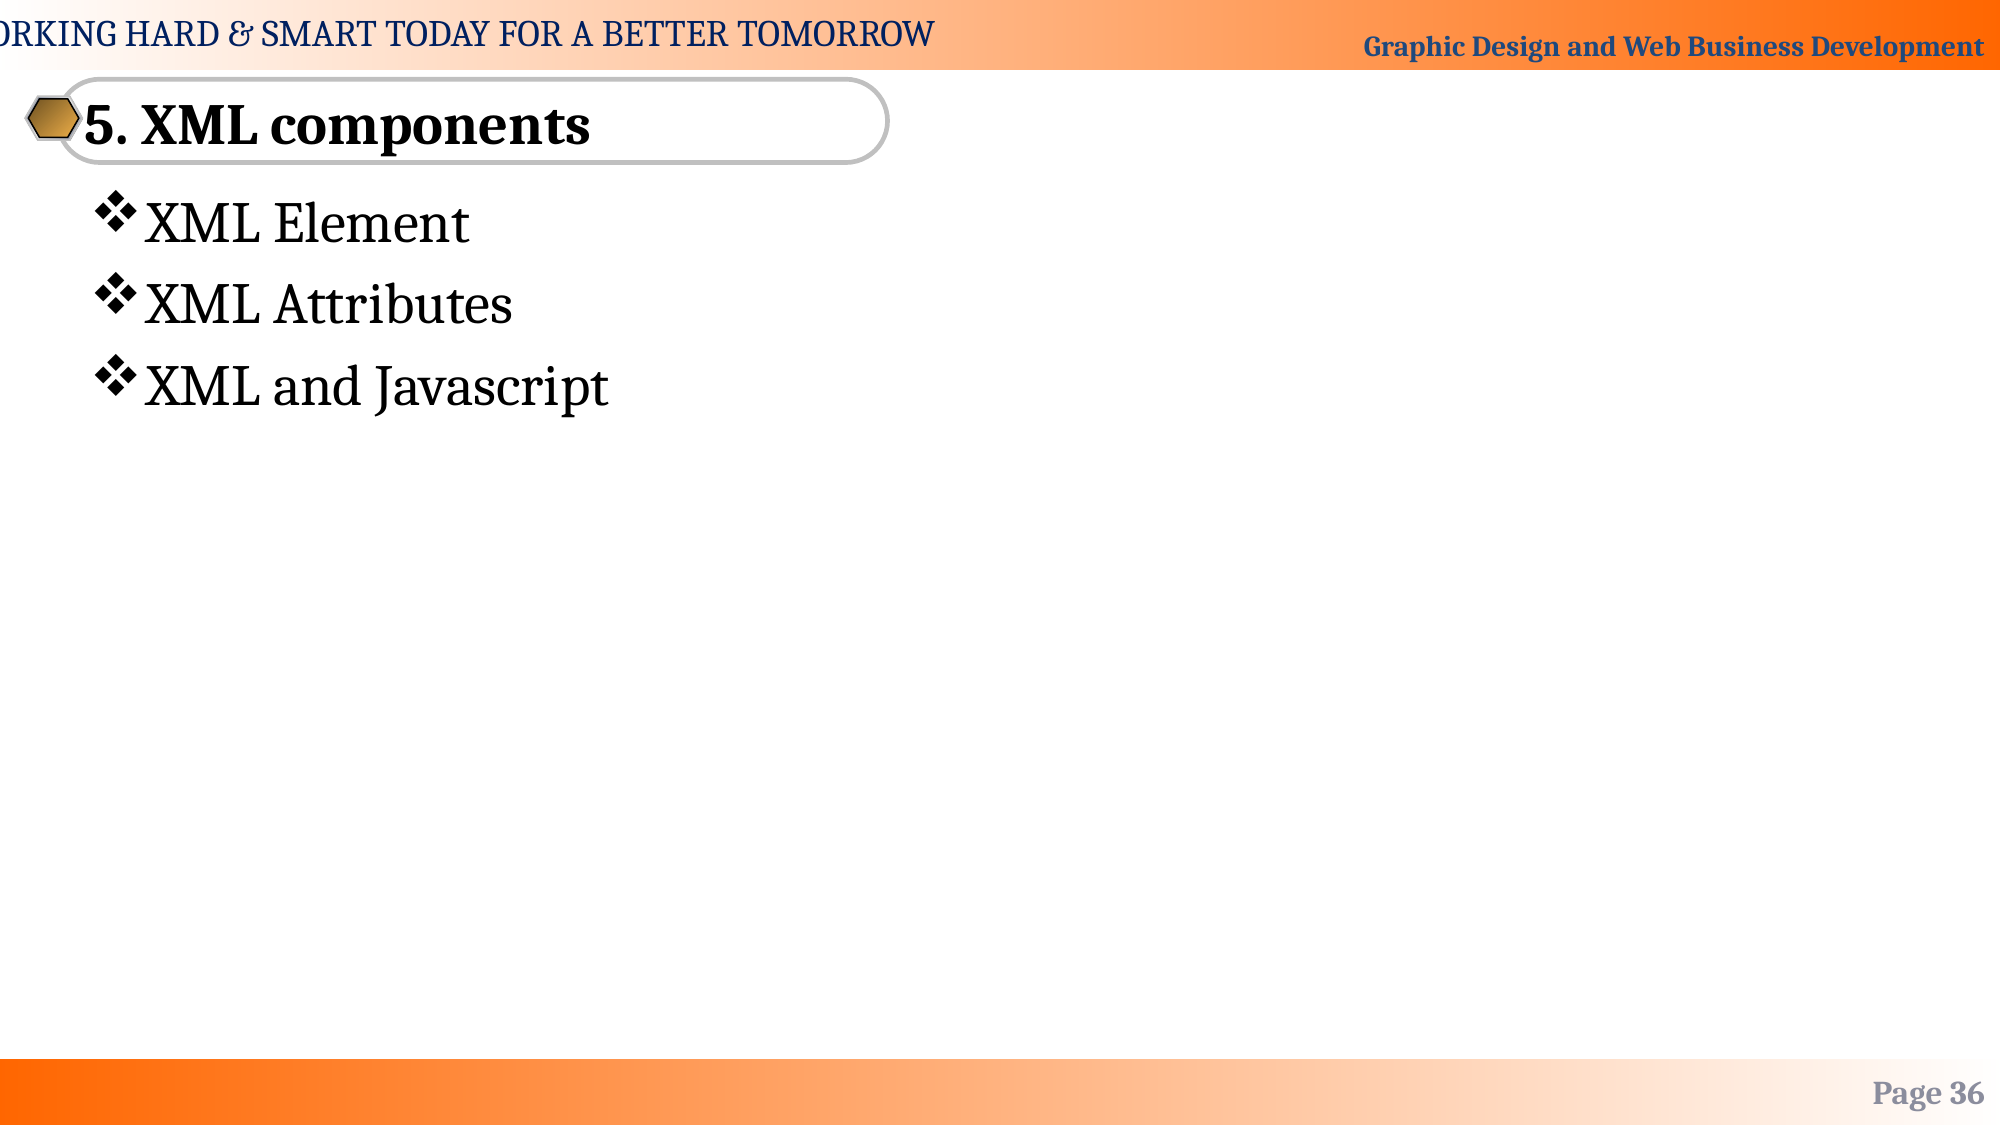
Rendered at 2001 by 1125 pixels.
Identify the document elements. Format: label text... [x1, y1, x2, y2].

text_box XML Element XML Attributes XML and Javascript [74, 176, 1950, 1038]
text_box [24, 78, 888, 163]
slide_number Page 36 [1533, 1060, 2000, 1121]
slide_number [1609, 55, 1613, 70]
slide_number Page 2 [1609, 0, 1613, 36]
